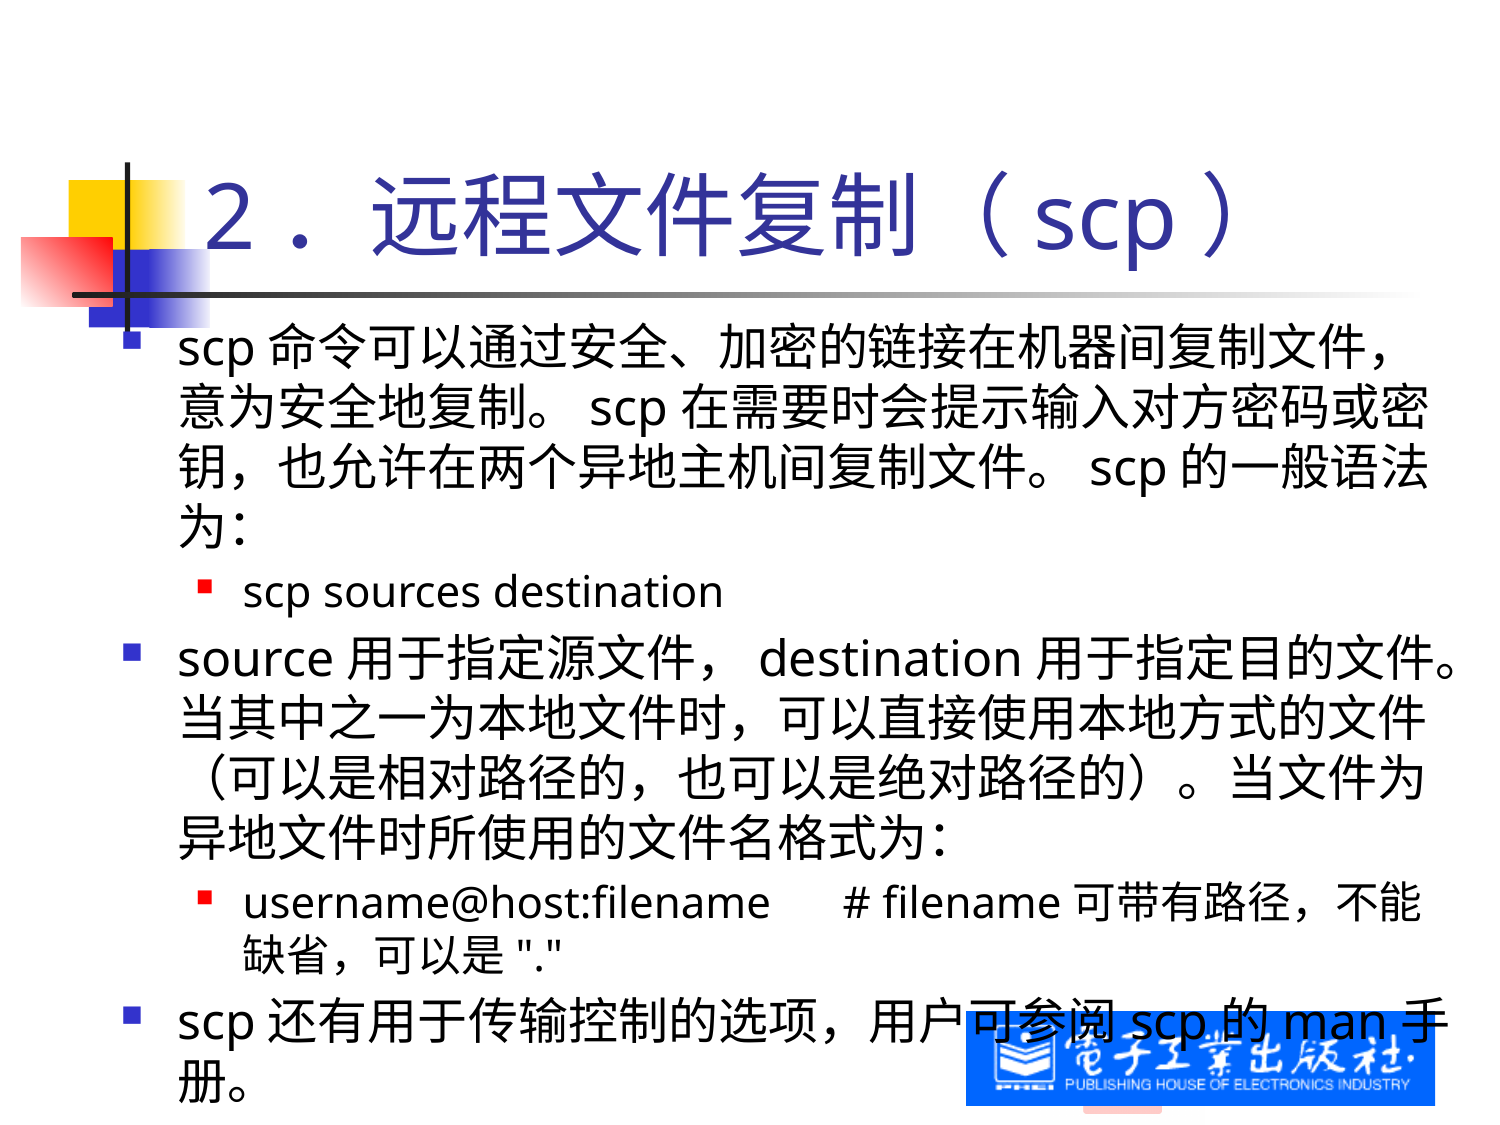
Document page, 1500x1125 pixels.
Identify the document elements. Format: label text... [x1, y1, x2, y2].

title 2．远程文件复制（scp） [188, 34, 1468, 276]
picture [966, 1010, 1436, 1125]
list scp命令可以通过安全、加密的链接在机器间复制文件，意为安全地复制。scp在需要时会提示输入对方密码或密钥，也允许在两个异地主机间复制文件。scp的一般语法为： scp sources destination source用于指定源文件，destination用于指定目的文件。当其中之一为本地文件时，可以直接使用本地方式的文件（可以是相对路径的，也可以是绝对路径的）。当文件为异地文件时所使用的文件名格式为： username@host:filename # filename可带有路径，不能缺省，可以是"." scp还有用于传输控制的选项，用户可参阅scp的man手册。 [105, 307, 1470, 983]
